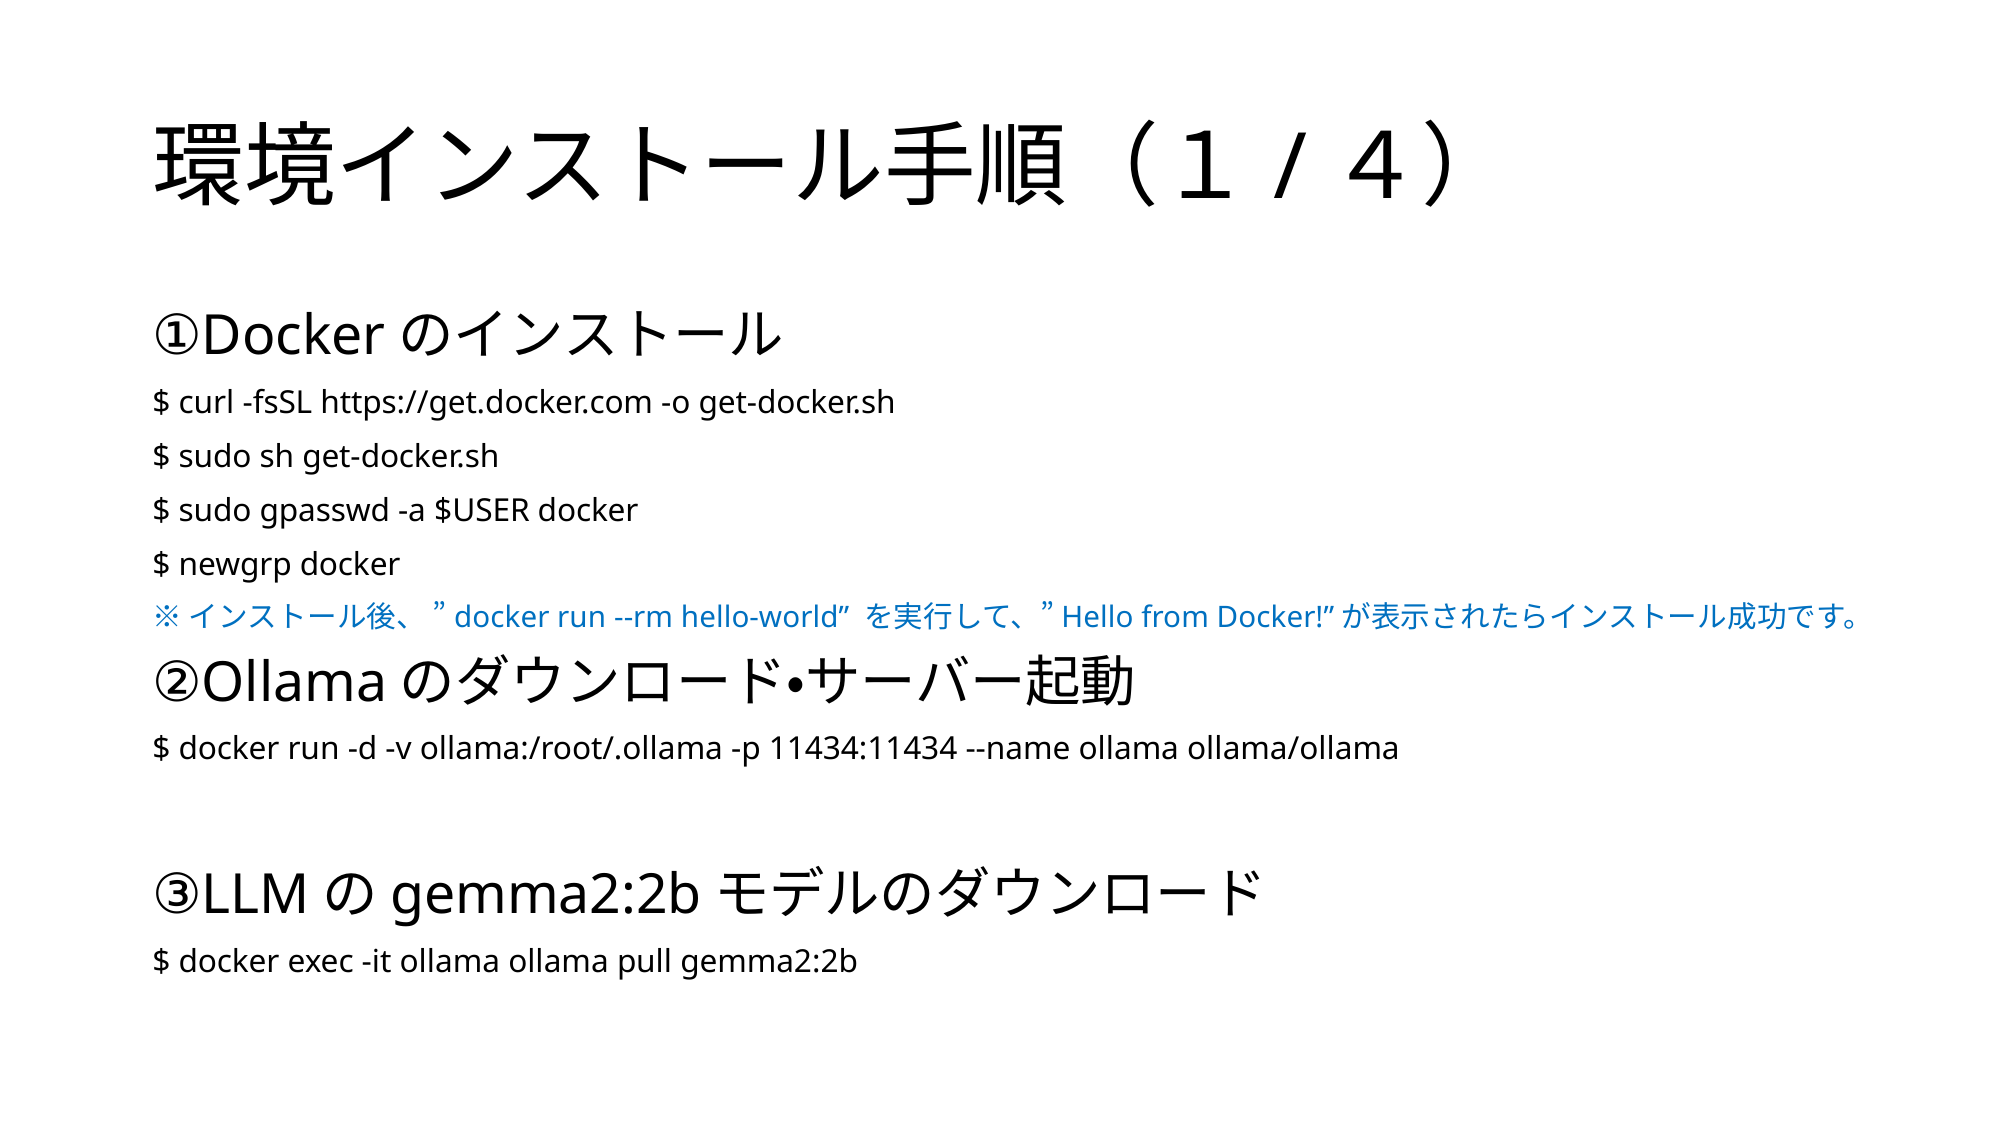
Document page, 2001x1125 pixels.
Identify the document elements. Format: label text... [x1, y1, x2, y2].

list ①Dockerのインストール $ curl -fsSL https://get.docker.com -o get-docker.sh $ sudo sh get-docker.sh $ sudo gpasswd -a $USER docker $ newgrp docker ※インストール後、 ”docker run --rm hello-world” を実行して、”Hello from Docker!”が表示されたらインストール成功です。 ②Ollamaのダウンロード・サーバー起動 $ docker run -d -v ollama:/root/.ollama -p 11434:11434 --name ollama ollama/ollama ③LLMのgemma2:2bモデルのダウンロード $ docker exec -it ollama ollama pull gemma2:2b [137, 299, 1863, 1014]
title 環境インストール手順（１/４） [137, 59, 1863, 278]
